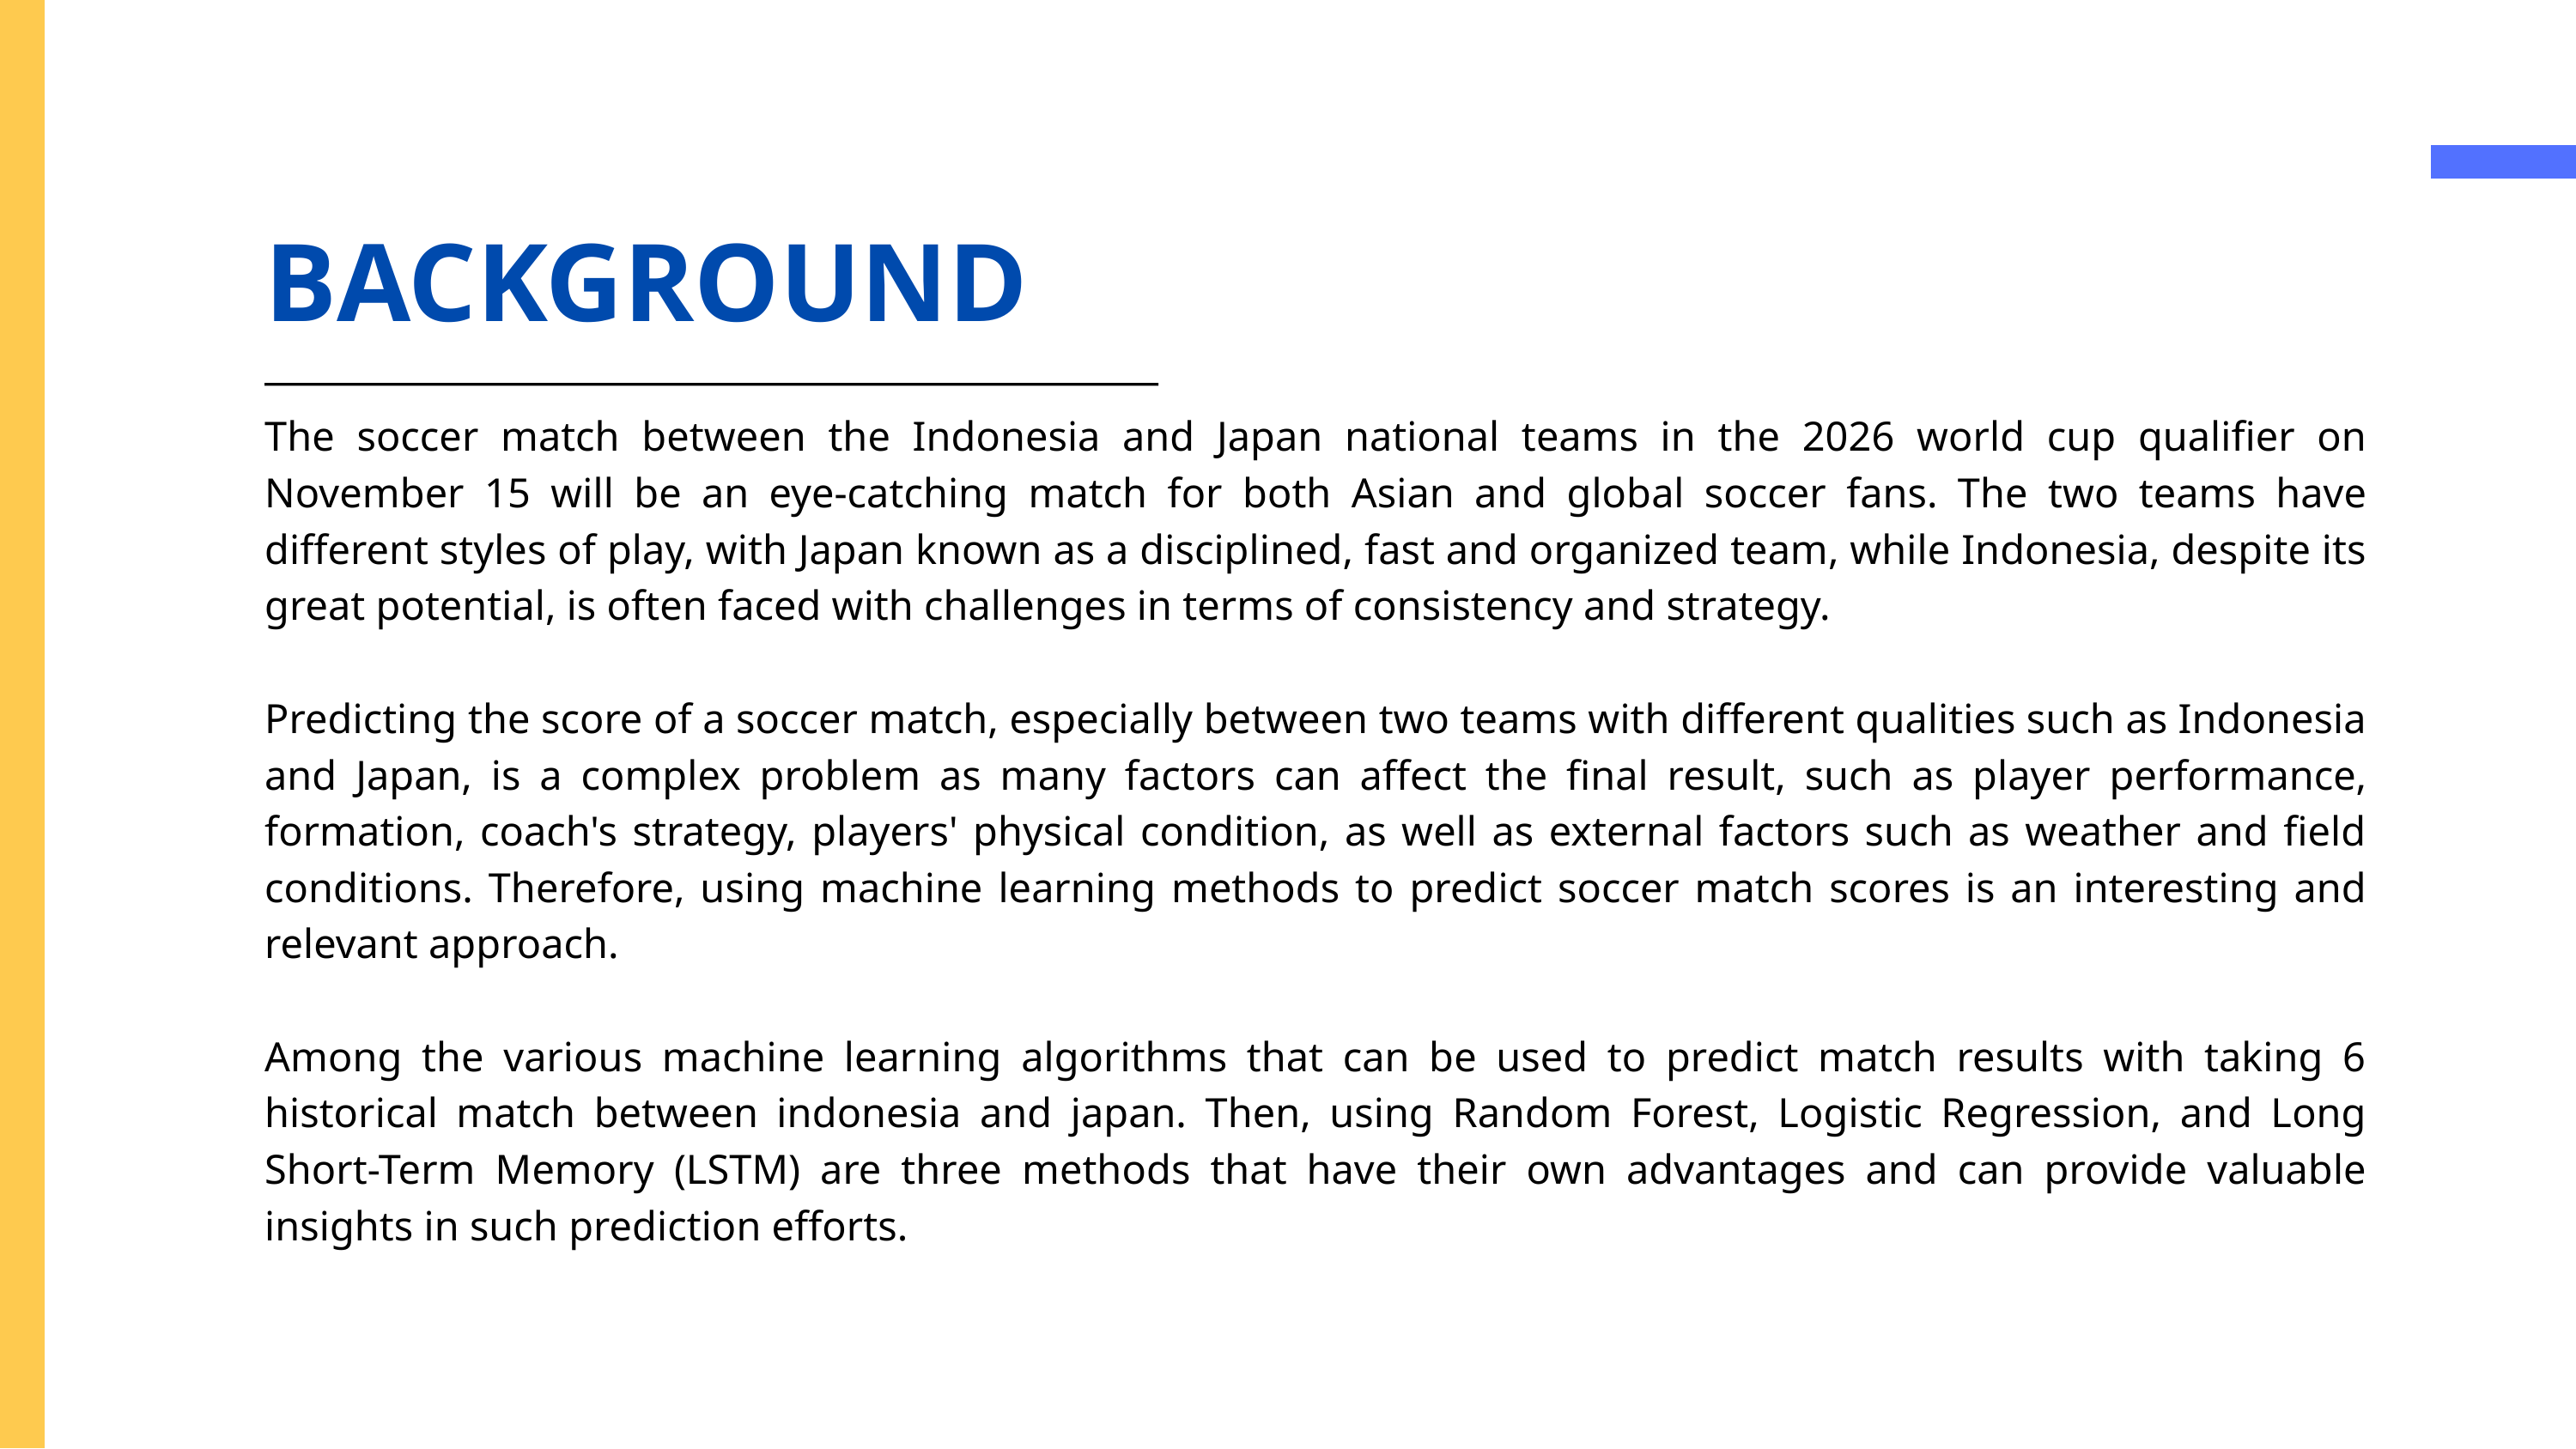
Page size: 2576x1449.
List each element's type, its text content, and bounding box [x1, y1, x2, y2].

text_box BACKGROUND [264, 230, 1107, 343]
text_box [2430, 144, 2576, 179]
text_box The soccer match between the Indonesia and Japan national teams in the 2026 world cup qualifier on November 15 will be an eye-catching match for both Asian and global soccer fans. The two teams have different styles of play, with Japan known as a disciplined, fast and organized team, while Indonesia, despite its great potential, is often faced with challenges in terms of consistency and strategy. Predicting the score of a soccer match, especially between two teams with different qualities such as Indonesia and Japan, is a complex problem as many factors can affect the final result, such as player performance, formation, coach's strategy, players' physical condition, as well as external factors such as weather and field conditions. Therefore, using machine learning methods to predict soccer match scores is an interesting and relevant approach. Among the various machine learning algorithms that can be used to predict match results with taking 6 historical match between indonesia and japan. Then, using Random Forest, Logistic Regression, and Long Short-Term Memory (LSTM) are three methods that have their own advantages and can provide valuable insights in such prediction efforts. [264, 403, 2368, 1249]
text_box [0, 0, 46, 1449]
